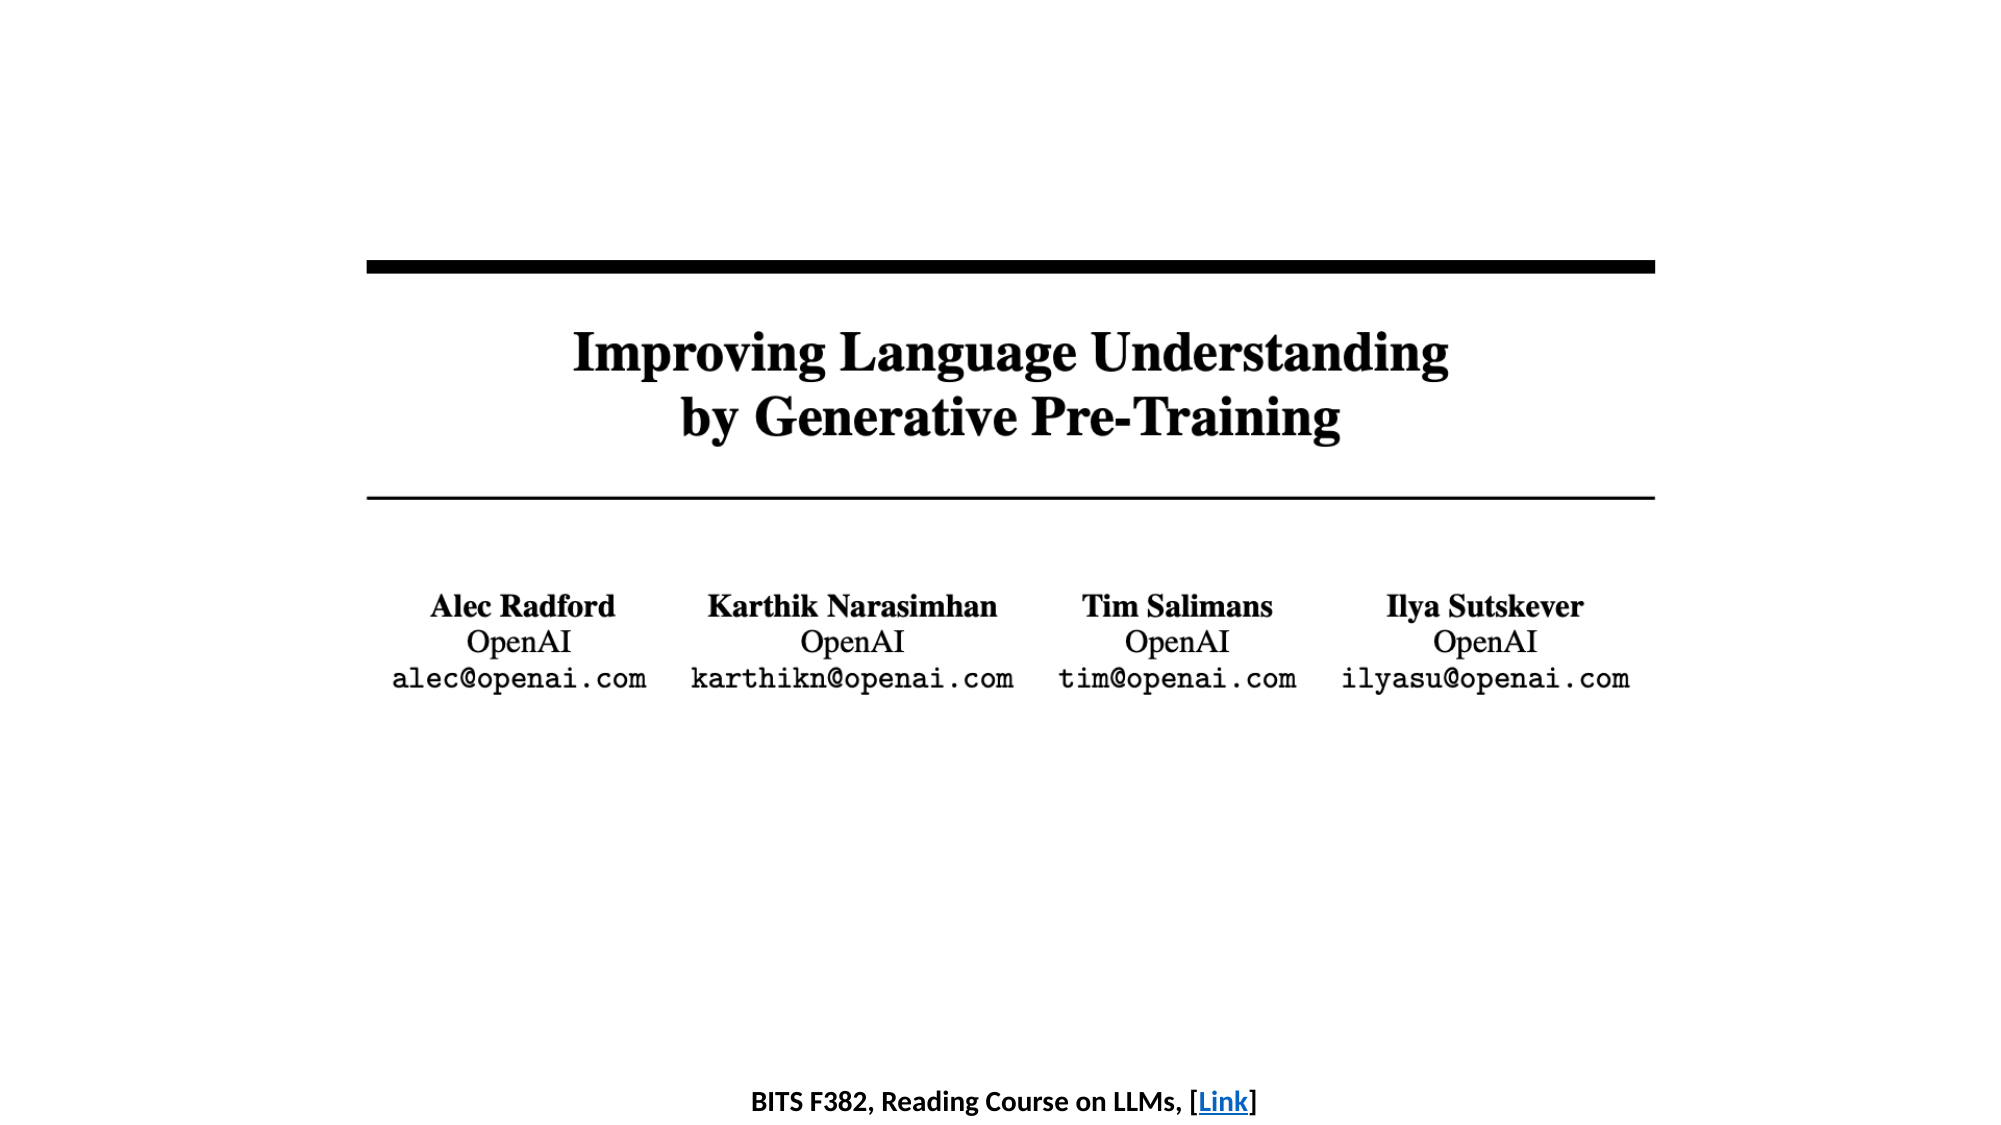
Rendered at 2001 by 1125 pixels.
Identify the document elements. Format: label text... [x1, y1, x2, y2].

text_box BITS F382, Reading Course on LLMs, [Link] [736, 1074, 1273, 1125]
picture [224, 209, 1775, 747]
